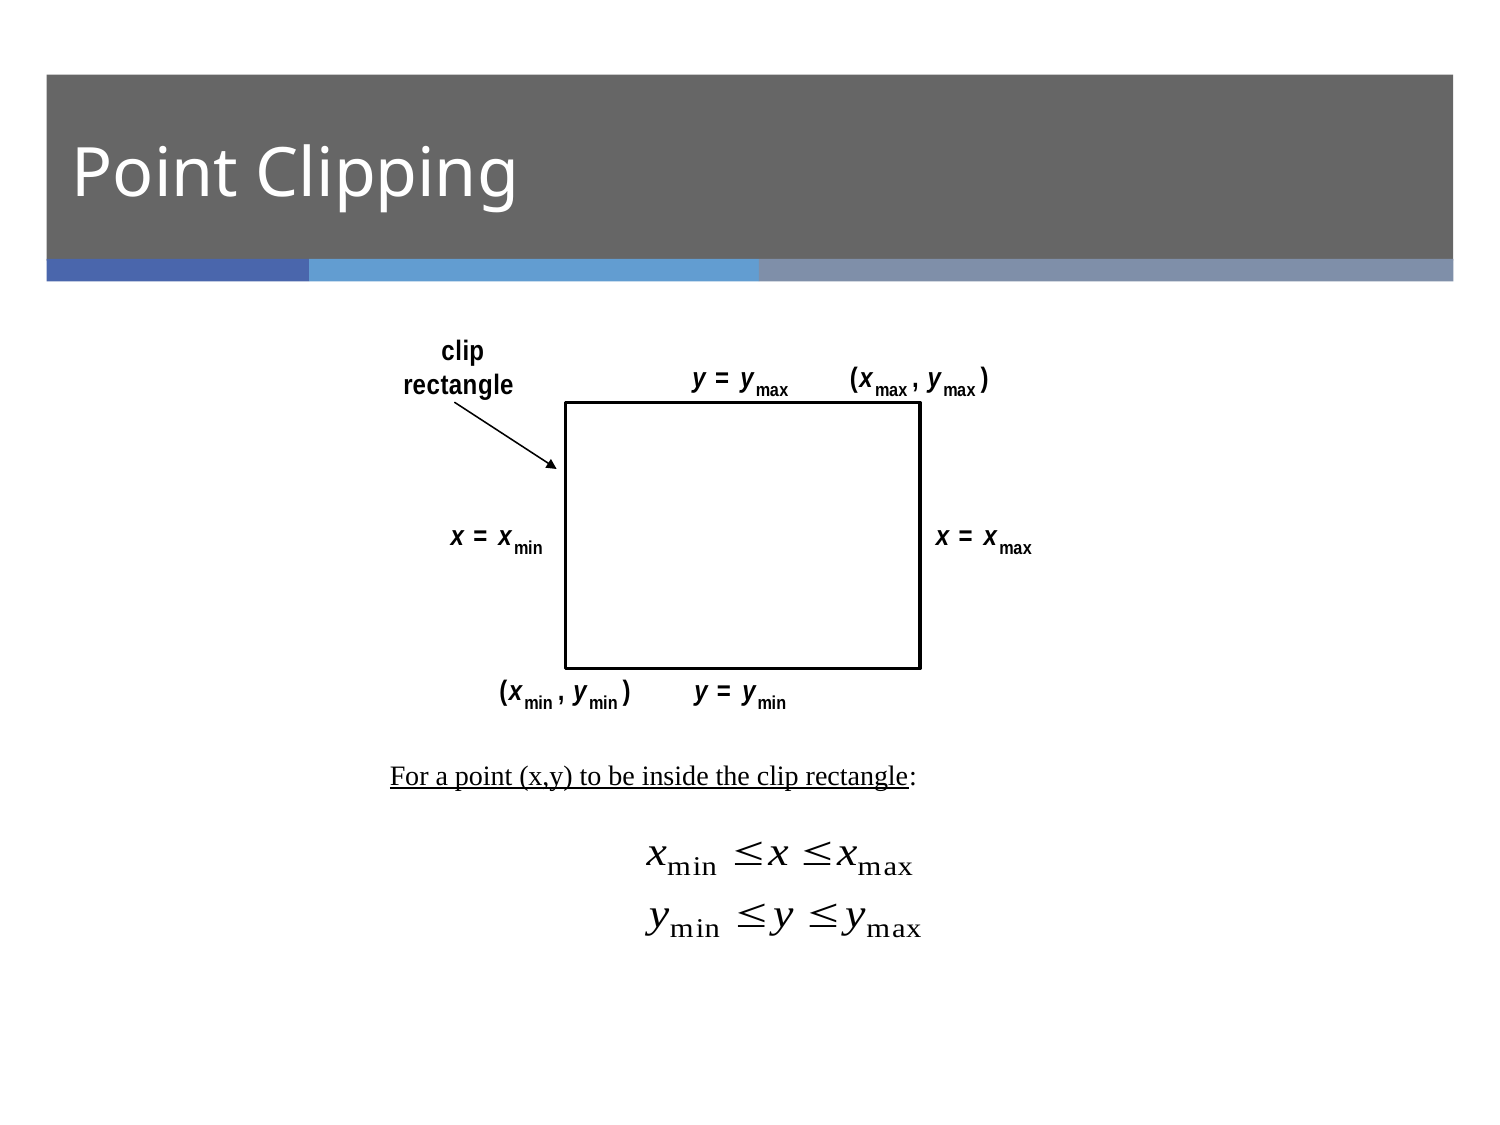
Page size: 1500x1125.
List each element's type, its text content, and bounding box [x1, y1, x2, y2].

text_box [636, 824, 929, 948]
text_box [383, 330, 1058, 723]
text_box For a point (x,y) to be inside the clip rectangle: [374, 750, 1247, 799]
text_box Point Clipping [60, 122, 1111, 216]
